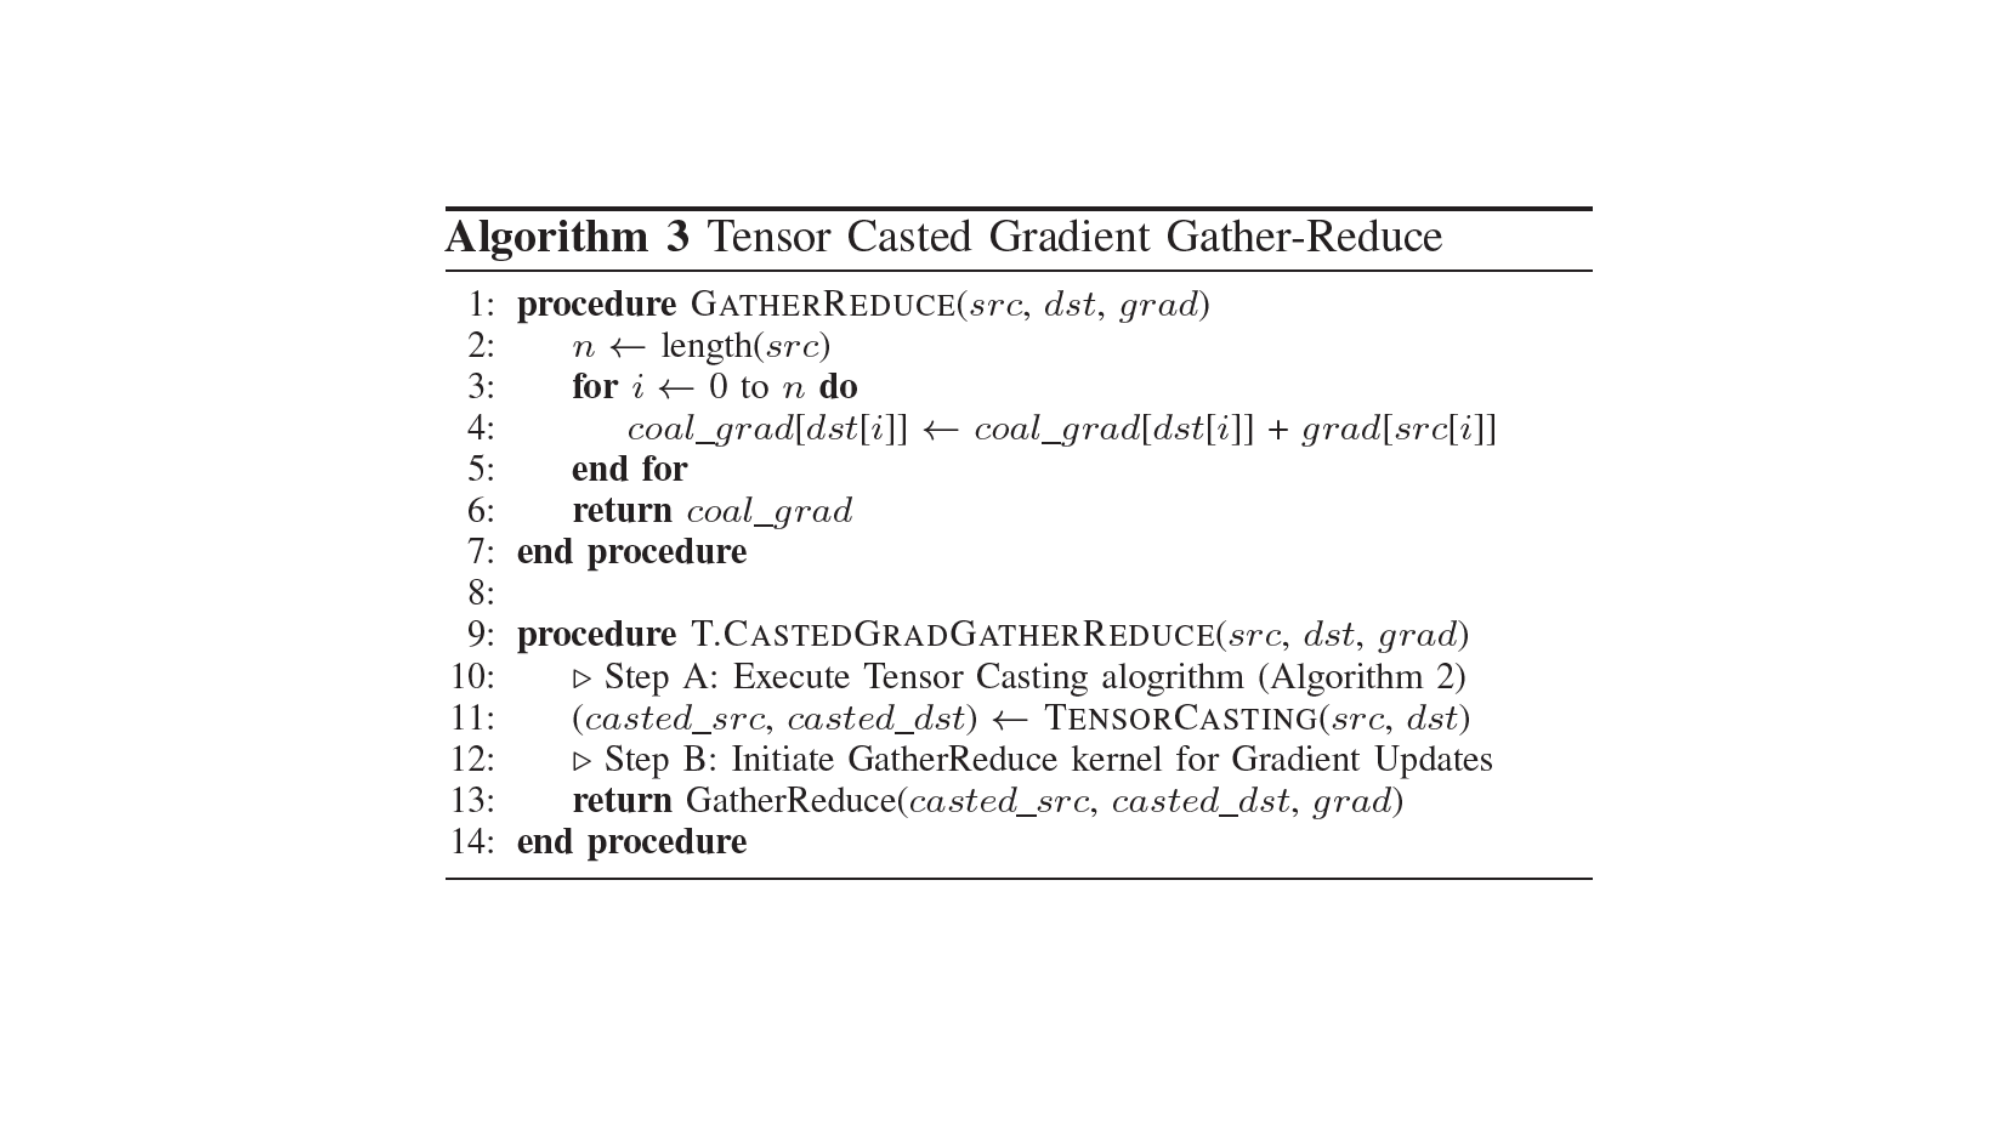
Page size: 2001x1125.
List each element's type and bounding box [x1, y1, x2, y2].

picture [425, 180, 1622, 908]
